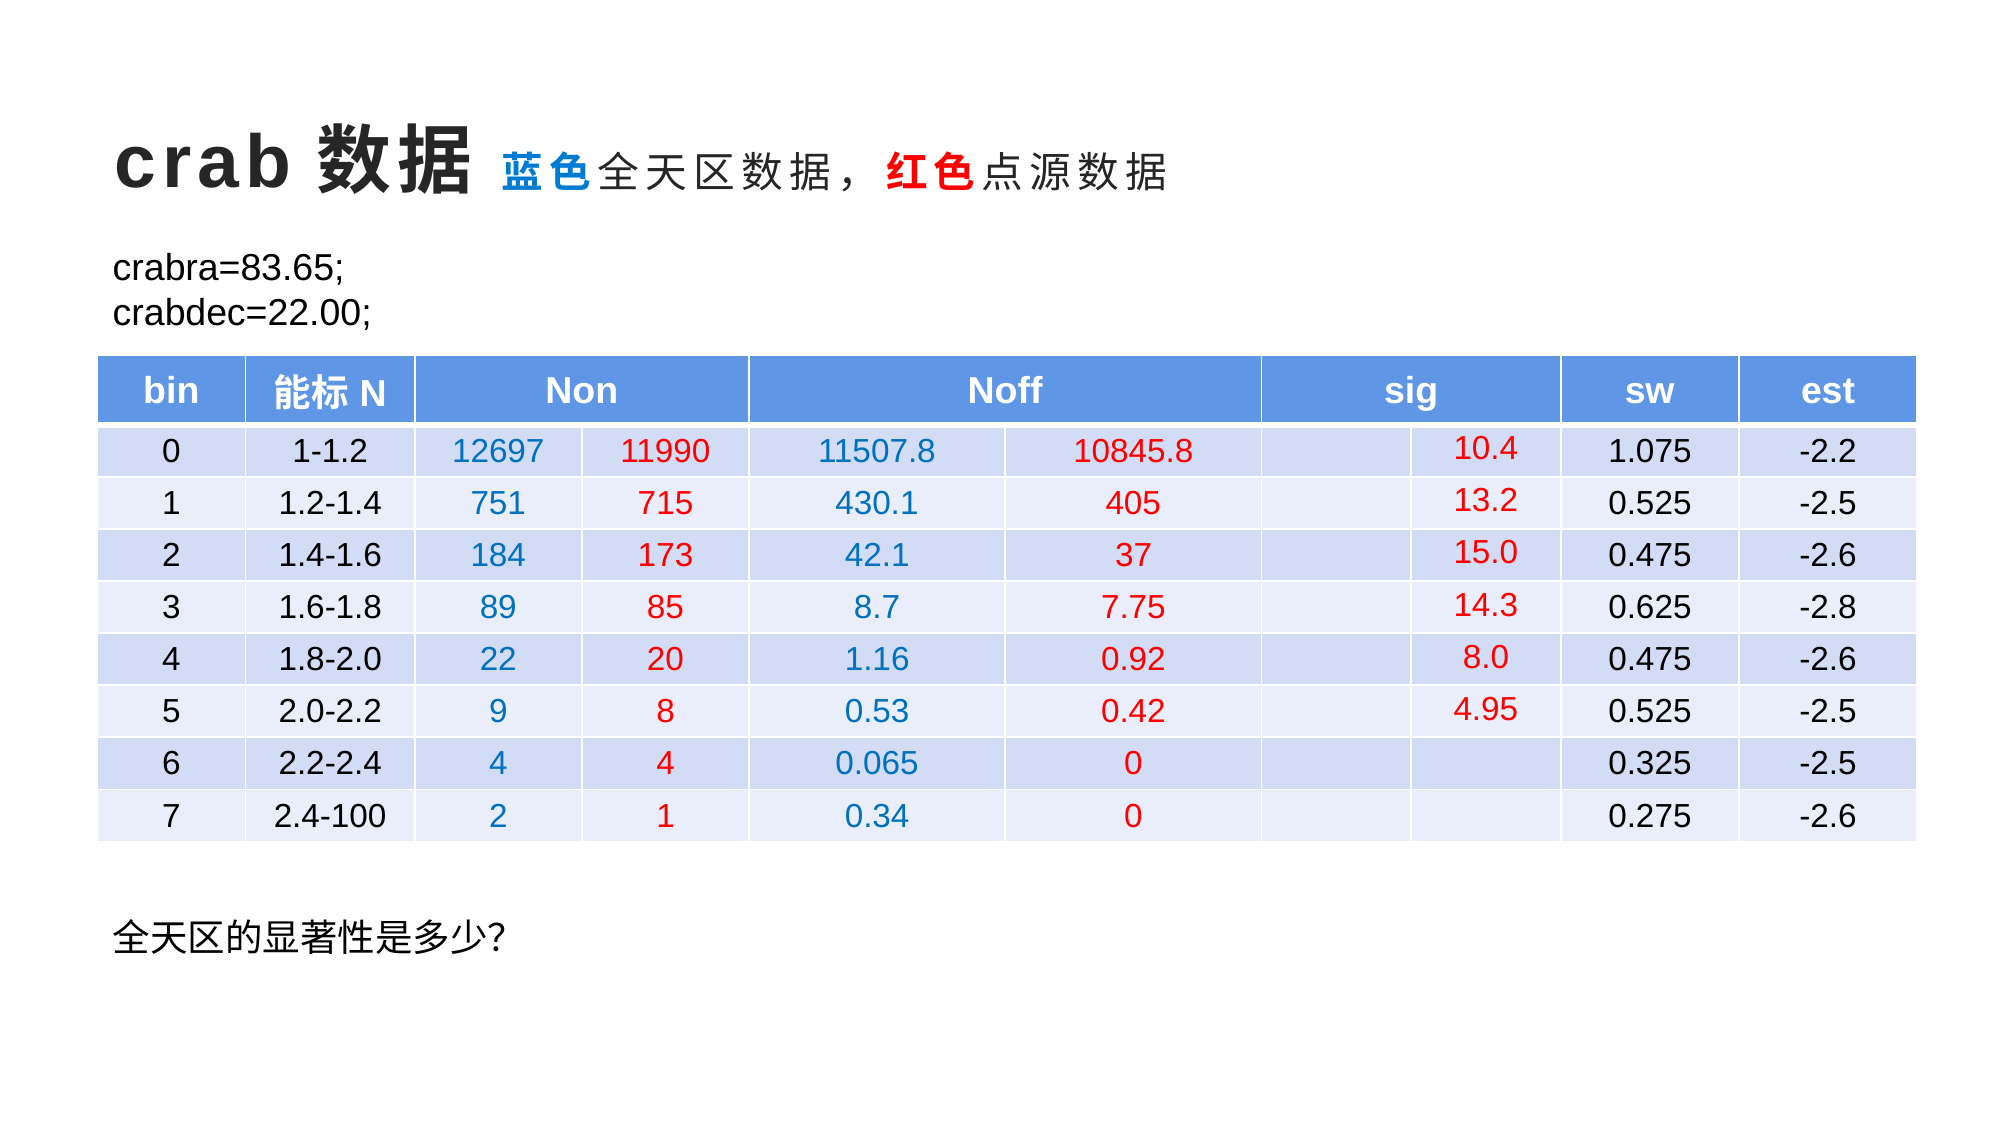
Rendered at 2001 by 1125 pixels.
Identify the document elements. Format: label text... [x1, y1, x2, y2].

table_cell [1412, 790, 1560, 841]
table_cell 42.1 [750, 530, 1004, 580]
table_cell 2.4-100 [246, 790, 414, 841]
table_cell 1 [583, 790, 748, 841]
table_cell [1262, 738, 1410, 789]
table_cell 0.525 [1562, 686, 1738, 736]
table_cell 2 [416, 790, 581, 841]
table_cell 0.065 [750, 738, 1004, 789]
table_cell 2.2-2.4 [246, 738, 414, 789]
table_header est [1740, 356, 1916, 422]
table_cell 6 [98, 738, 245, 789]
table_cell 0 [1006, 738, 1261, 789]
table_header Noff [750, 356, 1261, 422]
table_cell 184 [416, 530, 581, 580]
table_cell 5 [98, 686, 245, 736]
table_cell -2.8 [1740, 582, 1916, 632]
table_cell 0.34 [750, 790, 1004, 841]
table_cell 1 [98, 478, 245, 528]
table_cell 37 [1006, 530, 1261, 580]
table_cell 7.75 [1006, 582, 1261, 632]
table_header bin [98, 356, 245, 422]
table_cell 15.0 [1412, 530, 1560, 580]
table_cell 751 [416, 478, 581, 528]
table_cell 1.4-1.6 [246, 530, 414, 580]
table_cell -2.6 [1740, 634, 1916, 684]
table_cell 8.0 [1412, 634, 1560, 684]
table_cell 2 [98, 530, 245, 580]
text_box 全天区的显著性是多少？ [98, 906, 737, 967]
table_cell 1.16 [750, 634, 1004, 684]
table_cell 0.325 [1562, 738, 1738, 789]
table_cell 13.2 [1412, 478, 1560, 528]
table_cell 2.0-2.2 [246, 686, 414, 736]
table_cell [1262, 790, 1410, 841]
table_cell [1262, 634, 1410, 684]
table_cell 0.625 [1562, 582, 1738, 632]
table_cell 173 [583, 530, 748, 580]
table_cell -2.2 [1740, 428, 1916, 476]
table_header Non [416, 356, 748, 422]
table_cell 4 [416, 738, 581, 789]
table_cell 715 [583, 478, 748, 528]
table_cell 12697 [416, 428, 581, 476]
table_cell 1.075 [1562, 428, 1738, 476]
table_cell [1262, 530, 1410, 580]
table_cell -2.5 [1740, 478, 1916, 528]
table_cell 3 [98, 582, 245, 632]
table_cell 0 [98, 428, 245, 476]
table_cell 85 [583, 582, 748, 632]
table_cell 7 [98, 790, 245, 841]
table_cell 0.475 [1562, 634, 1738, 684]
table_cell 0 [1006, 790, 1261, 841]
table_cell 1-1.2 [246, 428, 414, 476]
table_cell [1262, 582, 1410, 632]
table_cell 10.4 [1412, 428, 1560, 476]
table_cell 0.92 [1006, 634, 1261, 684]
table_header sig [1262, 356, 1560, 422]
table_cell 22 [416, 634, 581, 684]
table_cell 0.475 [1562, 530, 1738, 580]
table_cell [1262, 428, 1410, 476]
table_cell 9 [416, 686, 581, 736]
table_cell 11507.8 [750, 428, 1004, 476]
table_cell 8.7 [750, 582, 1004, 632]
table_cell 4 [98, 634, 245, 684]
table_cell -2.6 [1740, 790, 1916, 841]
table_header 能标N [246, 356, 414, 422]
table_cell 0.525 [1562, 478, 1738, 528]
table_header sw [1562, 356, 1738, 422]
table_cell [1412, 738, 1560, 789]
table_cell 20 [583, 634, 748, 684]
table_cell 89 [416, 582, 581, 632]
table_cell 0.53 [750, 686, 1004, 736]
table_cell 1.8-2.0 [246, 634, 414, 684]
table_cell 4 [583, 738, 748, 789]
table_cell 4.95 [1412, 686, 1560, 736]
table_cell -2.6 [1740, 530, 1916, 580]
table_cell 405 [1006, 478, 1261, 528]
table_cell 11990 [583, 428, 748, 476]
table_cell 1.2-1.4 [246, 478, 414, 528]
table_cell -2.5 [1740, 738, 1916, 789]
text_box crabra=83.65; crabdec=22.00; [97, 235, 626, 340]
table_cell 0.275 [1562, 790, 1738, 841]
table_cell 430.1 [750, 478, 1004, 528]
table_cell [1262, 478, 1410, 528]
table_cell 14.3 [1412, 582, 1560, 632]
table_cell 1.6-1.8 [246, 582, 414, 632]
table_cell 10845.8 [1006, 428, 1261, 476]
table_cell -2.5 [1740, 686, 1916, 736]
table_cell 0.42 [1006, 686, 1261, 736]
table_cell 8 [583, 686, 748, 736]
title crab数据 蓝色全天区数据，红色点源数据 [99, 99, 1900, 216]
table_cell [1262, 686, 1410, 736]
